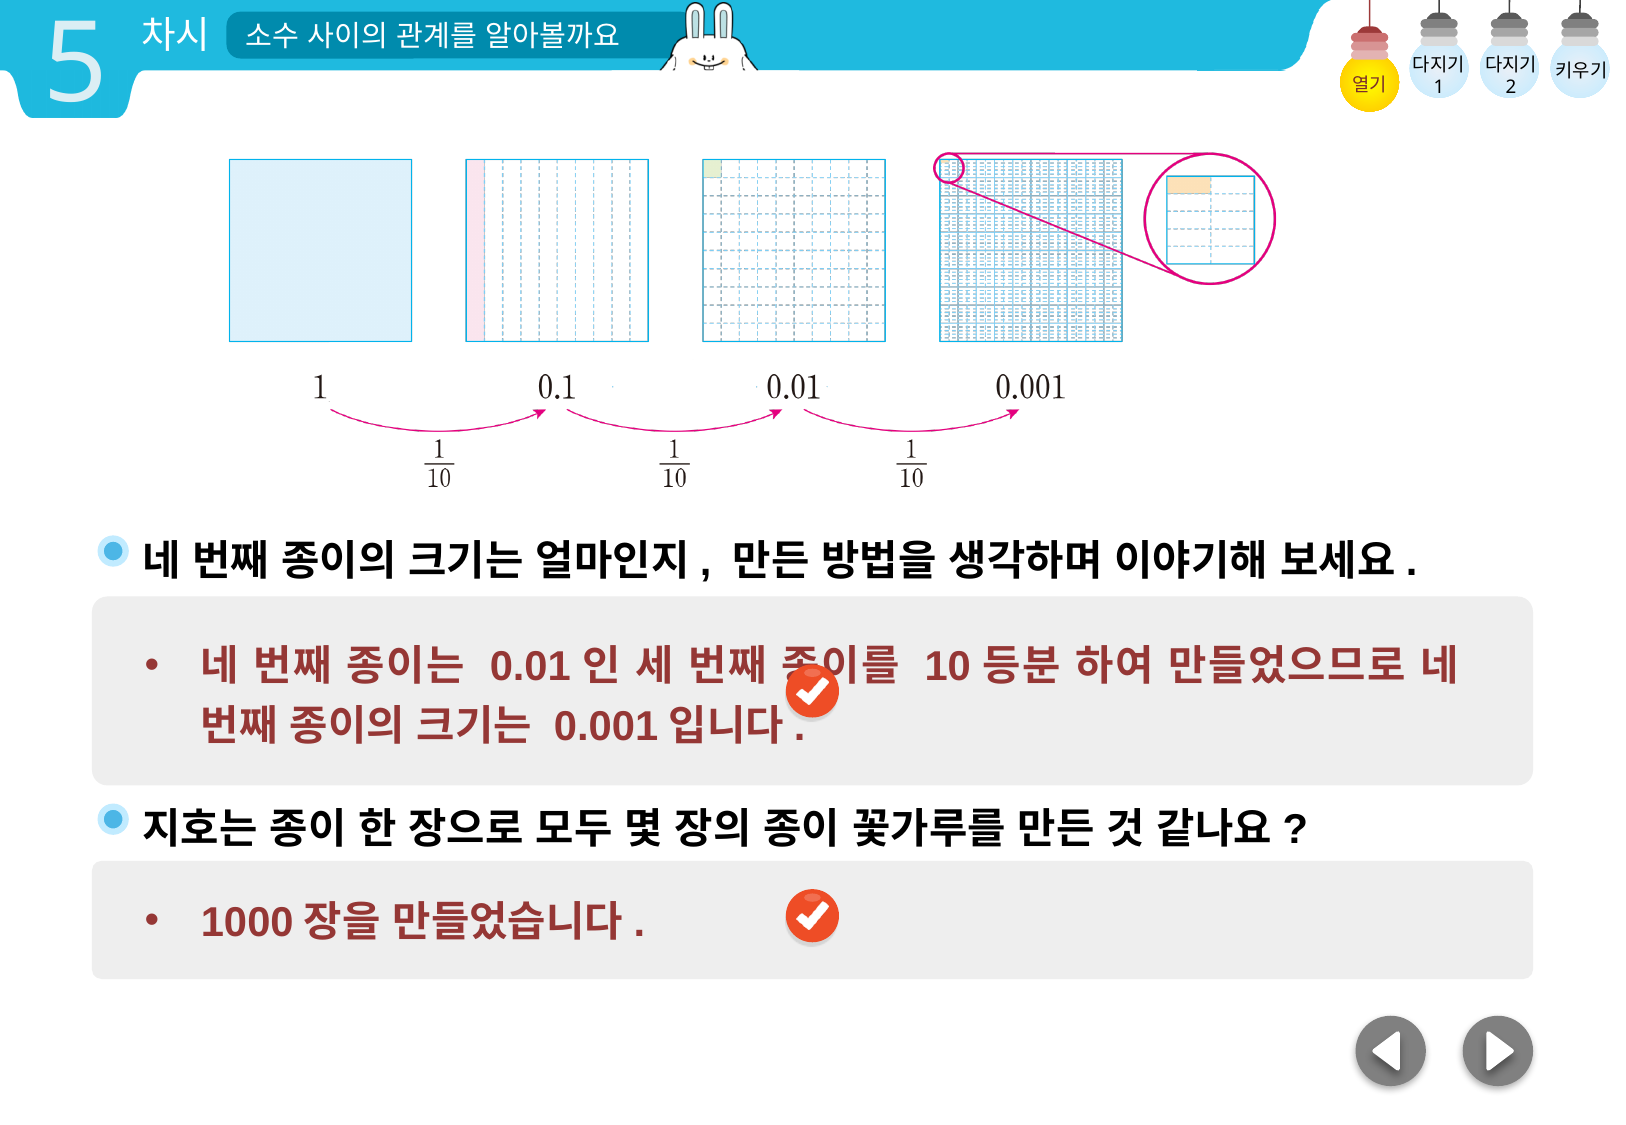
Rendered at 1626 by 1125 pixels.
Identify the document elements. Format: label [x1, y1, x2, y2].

text_box [226, 138, 1284, 497]
text_box [1355, 1015, 1534, 1087]
text_box [91, 784, 1534, 980]
picture [658, 2, 759, 70]
text_box [785, 664, 840, 718]
text_box [785, 888, 840, 943]
text_box [1196, 0, 1624, 112]
text_box [91, 515, 1534, 784]
picture [3, 70, 145, 118]
